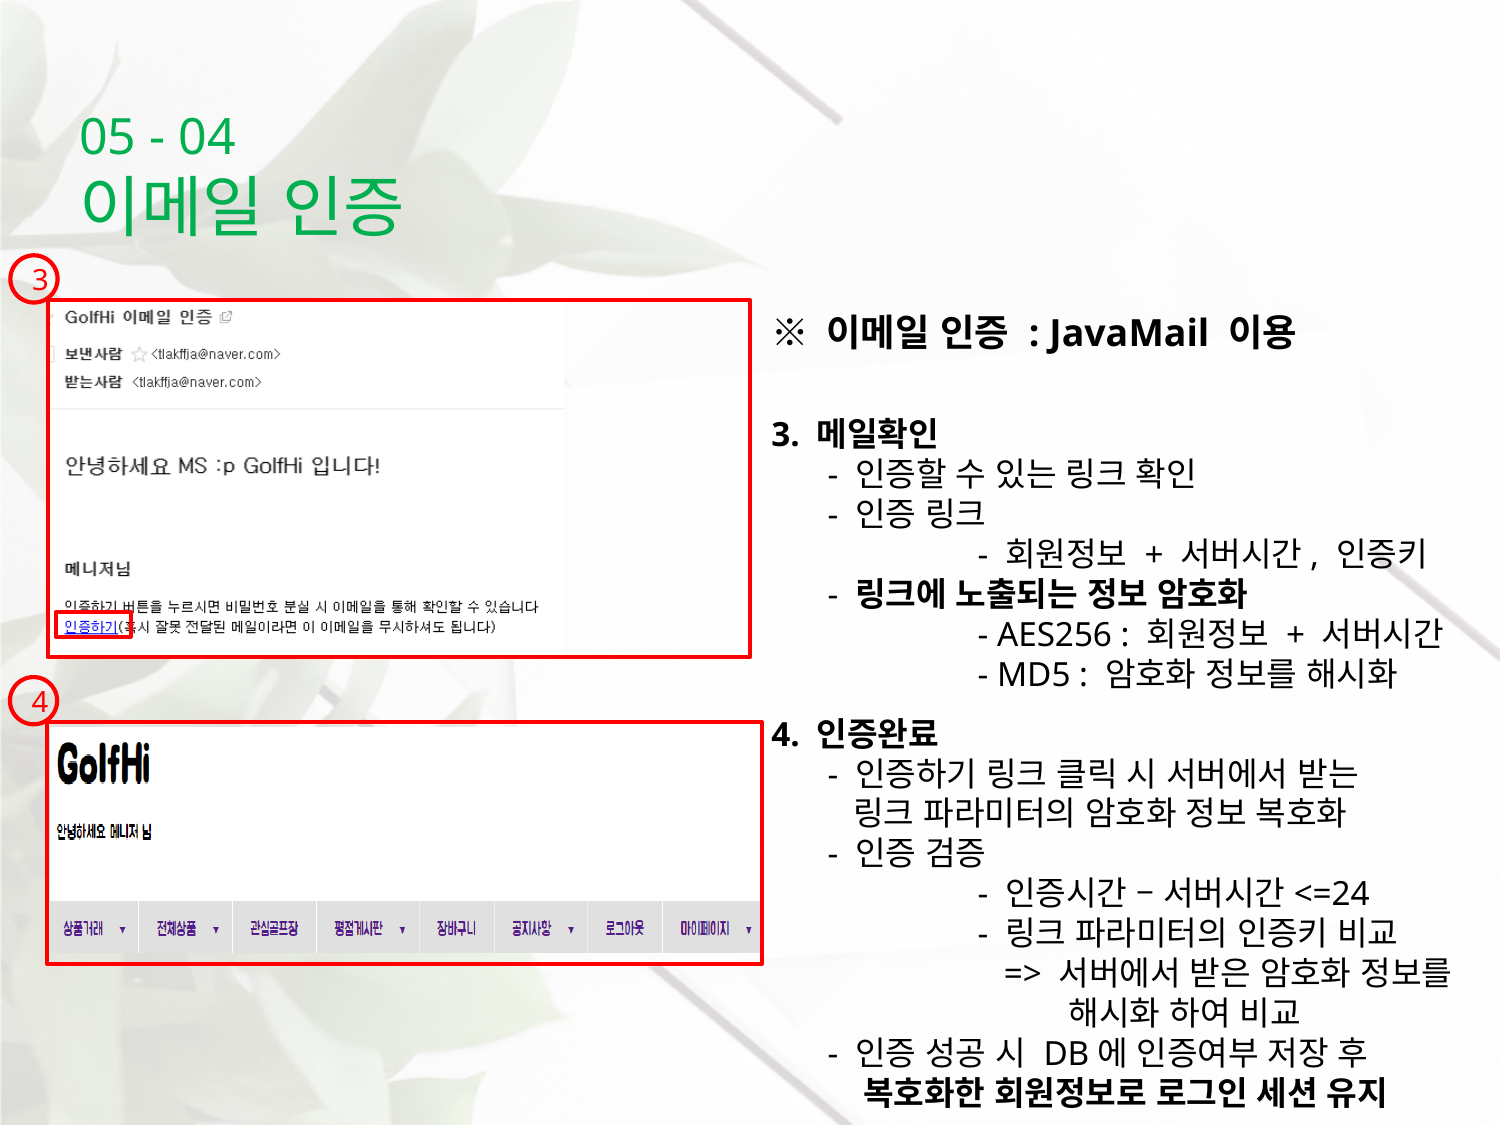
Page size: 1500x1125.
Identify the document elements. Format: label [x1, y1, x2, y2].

picture [0, 0, 1500, 1125]
text_box [9, 676, 763, 965]
text_box [10, 255, 751, 658]
